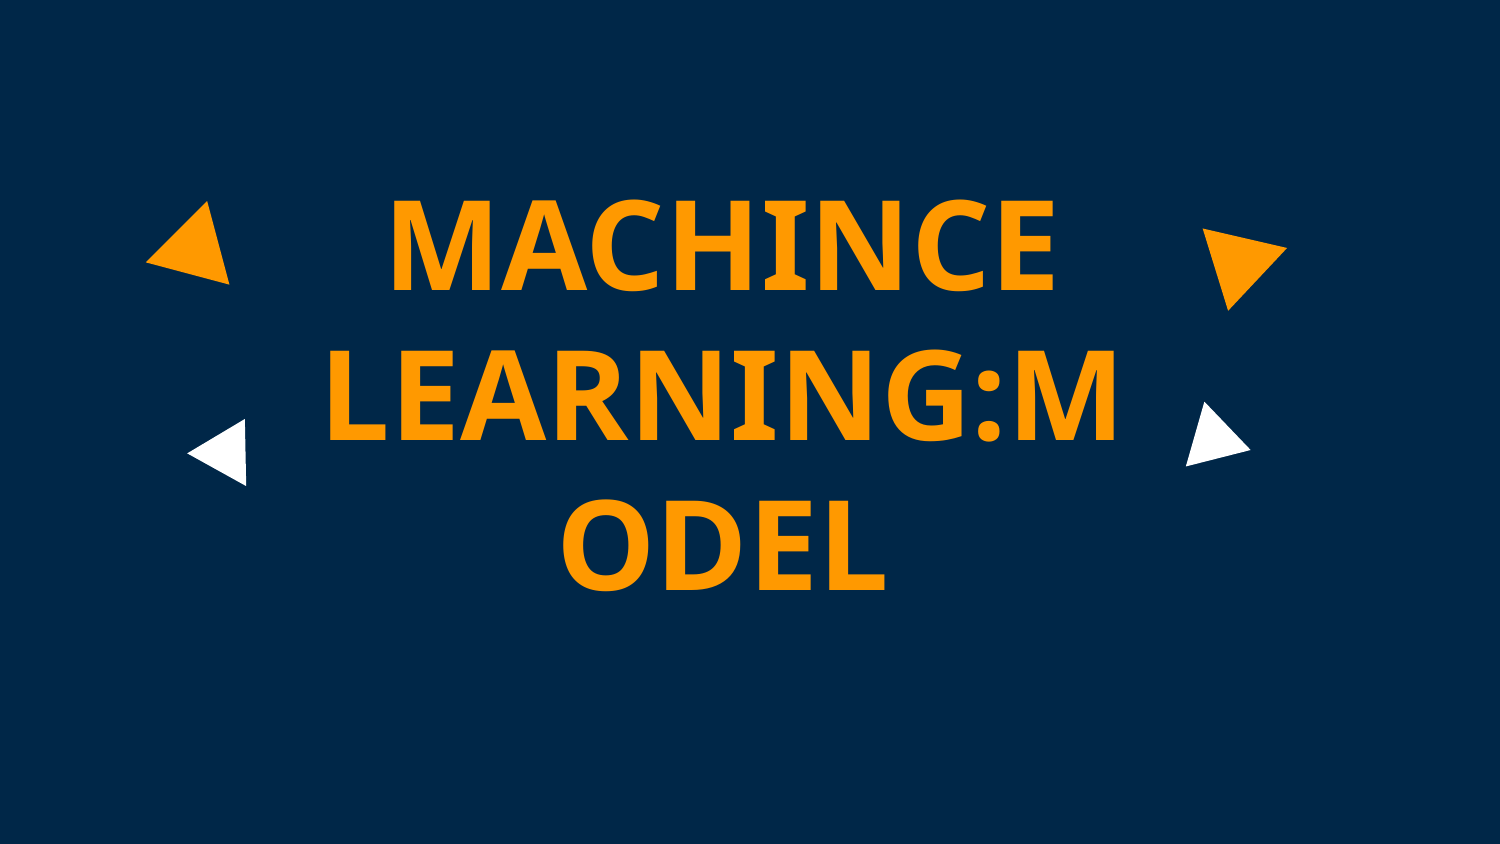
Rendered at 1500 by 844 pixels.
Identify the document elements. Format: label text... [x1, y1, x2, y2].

text_box [1200, 226, 1290, 313]
text_box [1183, 399, 1253, 469]
text_box MACHINCE LEARNING:MODEL [259, 157, 1186, 623]
text_box [185, 417, 249, 488]
text_box [143, 199, 232, 287]
